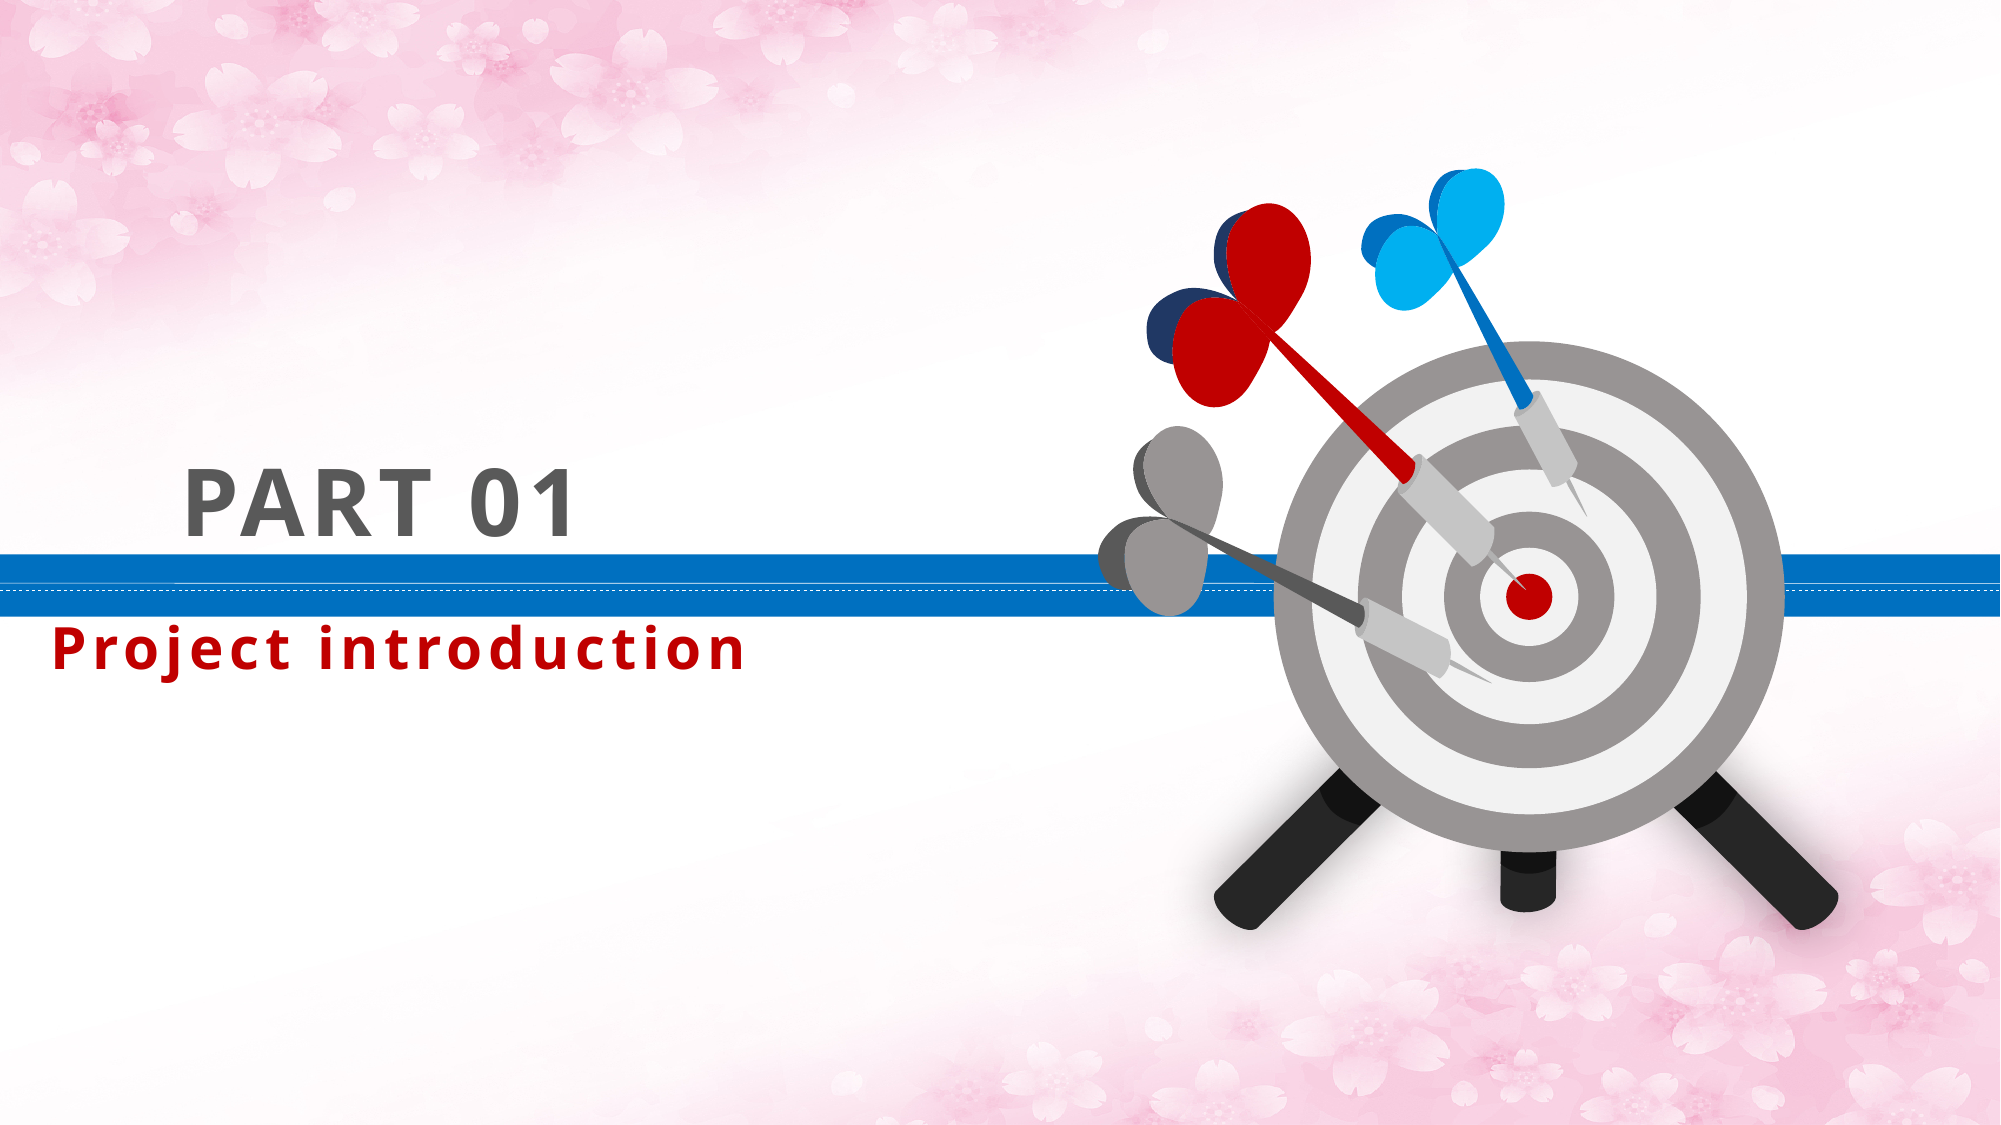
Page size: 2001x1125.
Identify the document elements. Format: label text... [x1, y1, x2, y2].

text_box [0, 591, 1107, 618]
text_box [1339, 175, 1638, 480]
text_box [1842, 583, 2000, 591]
text_box Project introduction [44, 605, 753, 687]
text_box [1107, 397, 1447, 745]
text_box [1842, 591, 2000, 618]
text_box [0, 583, 1107, 591]
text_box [1210, 341, 1842, 933]
text_box [0, 553, 1106, 582]
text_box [1144, 199, 1526, 591]
picture [0, 0, 2001, 1125]
text_box [1842, 553, 2000, 583]
text_box PART 01 [148, 437, 614, 561]
